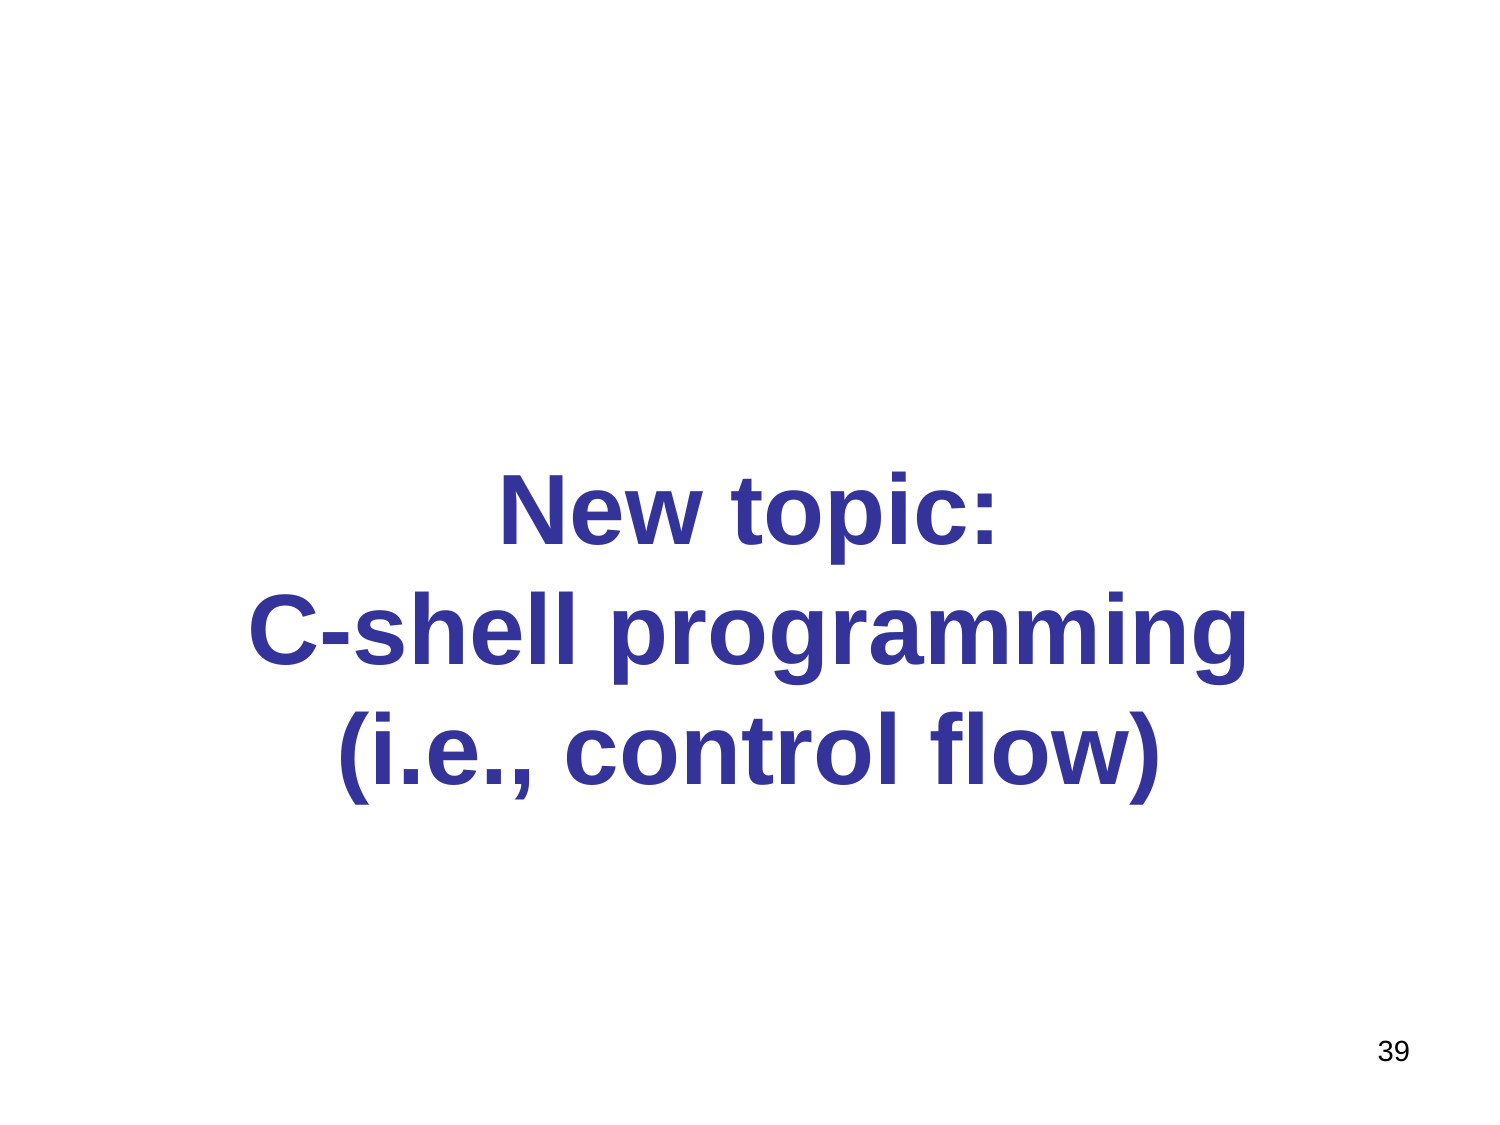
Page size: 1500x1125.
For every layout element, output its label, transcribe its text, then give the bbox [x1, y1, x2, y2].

text_box New topic: C-shell programming (i.e., control flow) [87, 337, 1413, 750]
text_box 39 [1074, 1024, 1425, 1103]
